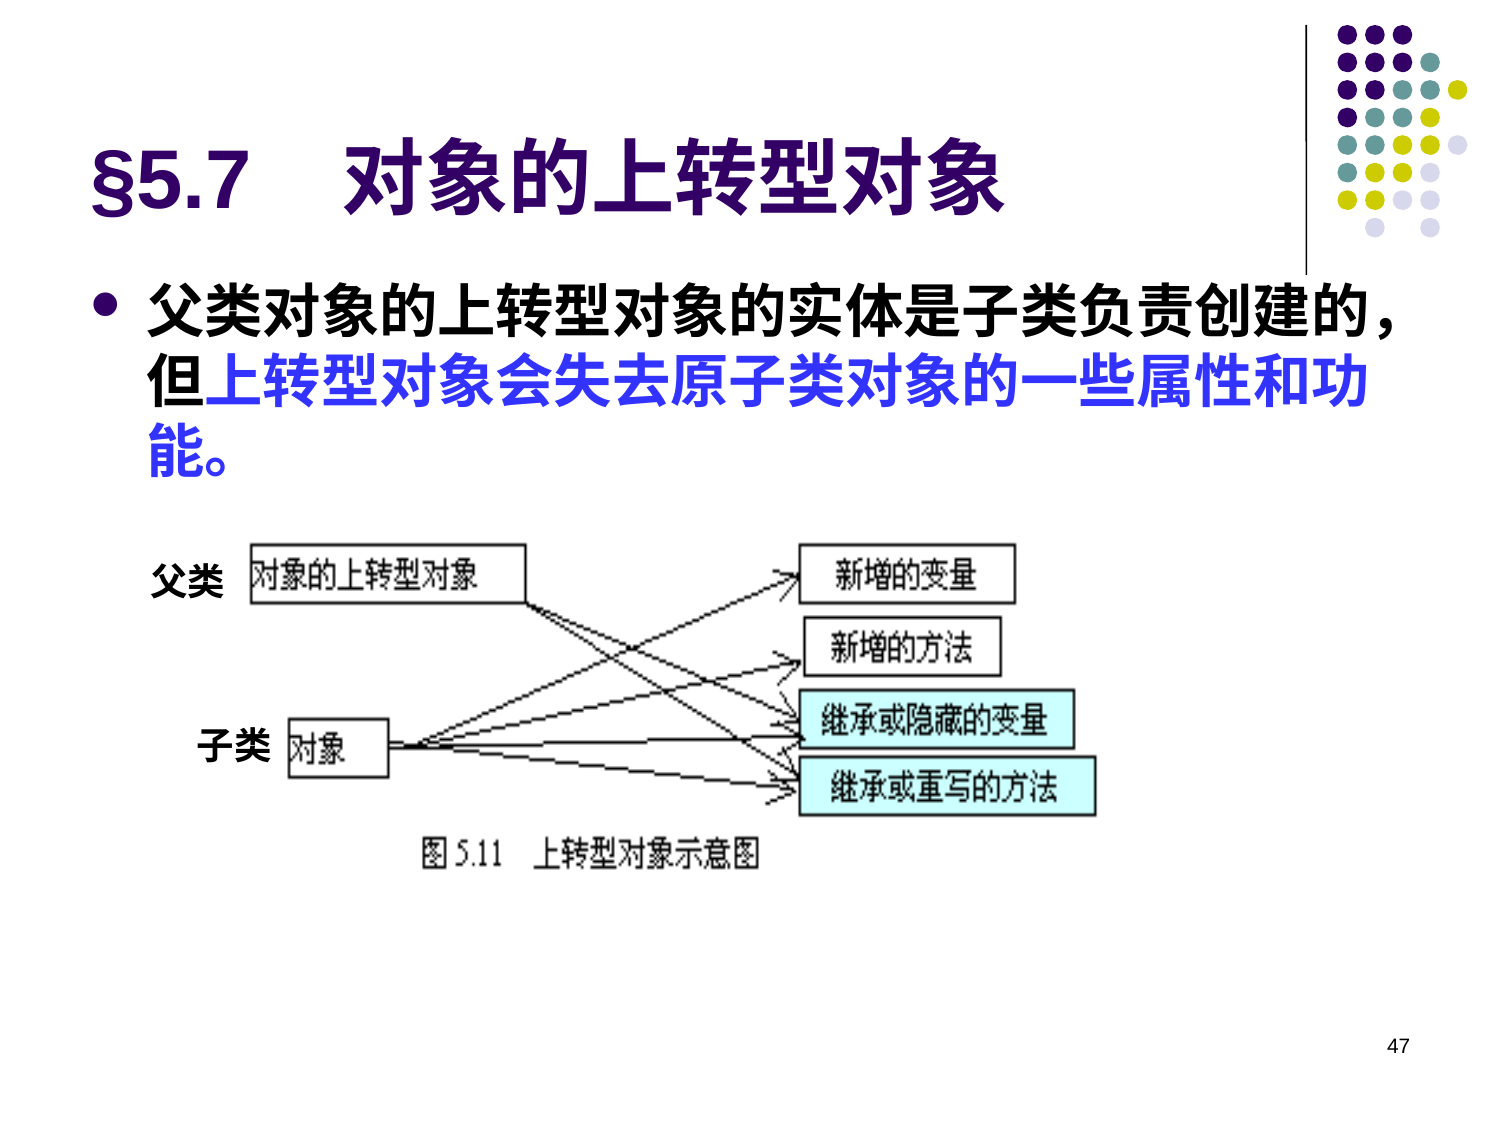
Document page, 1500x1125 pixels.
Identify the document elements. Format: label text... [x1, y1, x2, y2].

slide_number 47 [1074, 1024, 1426, 1101]
picture [245, 527, 1109, 890]
list 父类对象的上转型对象的实体是子类负责创建的，但上转型对象会失去原子类对象的一些属性和功能。 [74, 266, 1426, 1006]
title §5.7 对象的上转型对象 [74, 19, 1313, 233]
text_box 父类 [128, 550, 240, 611]
text_box 子类 [175, 714, 240, 775]
